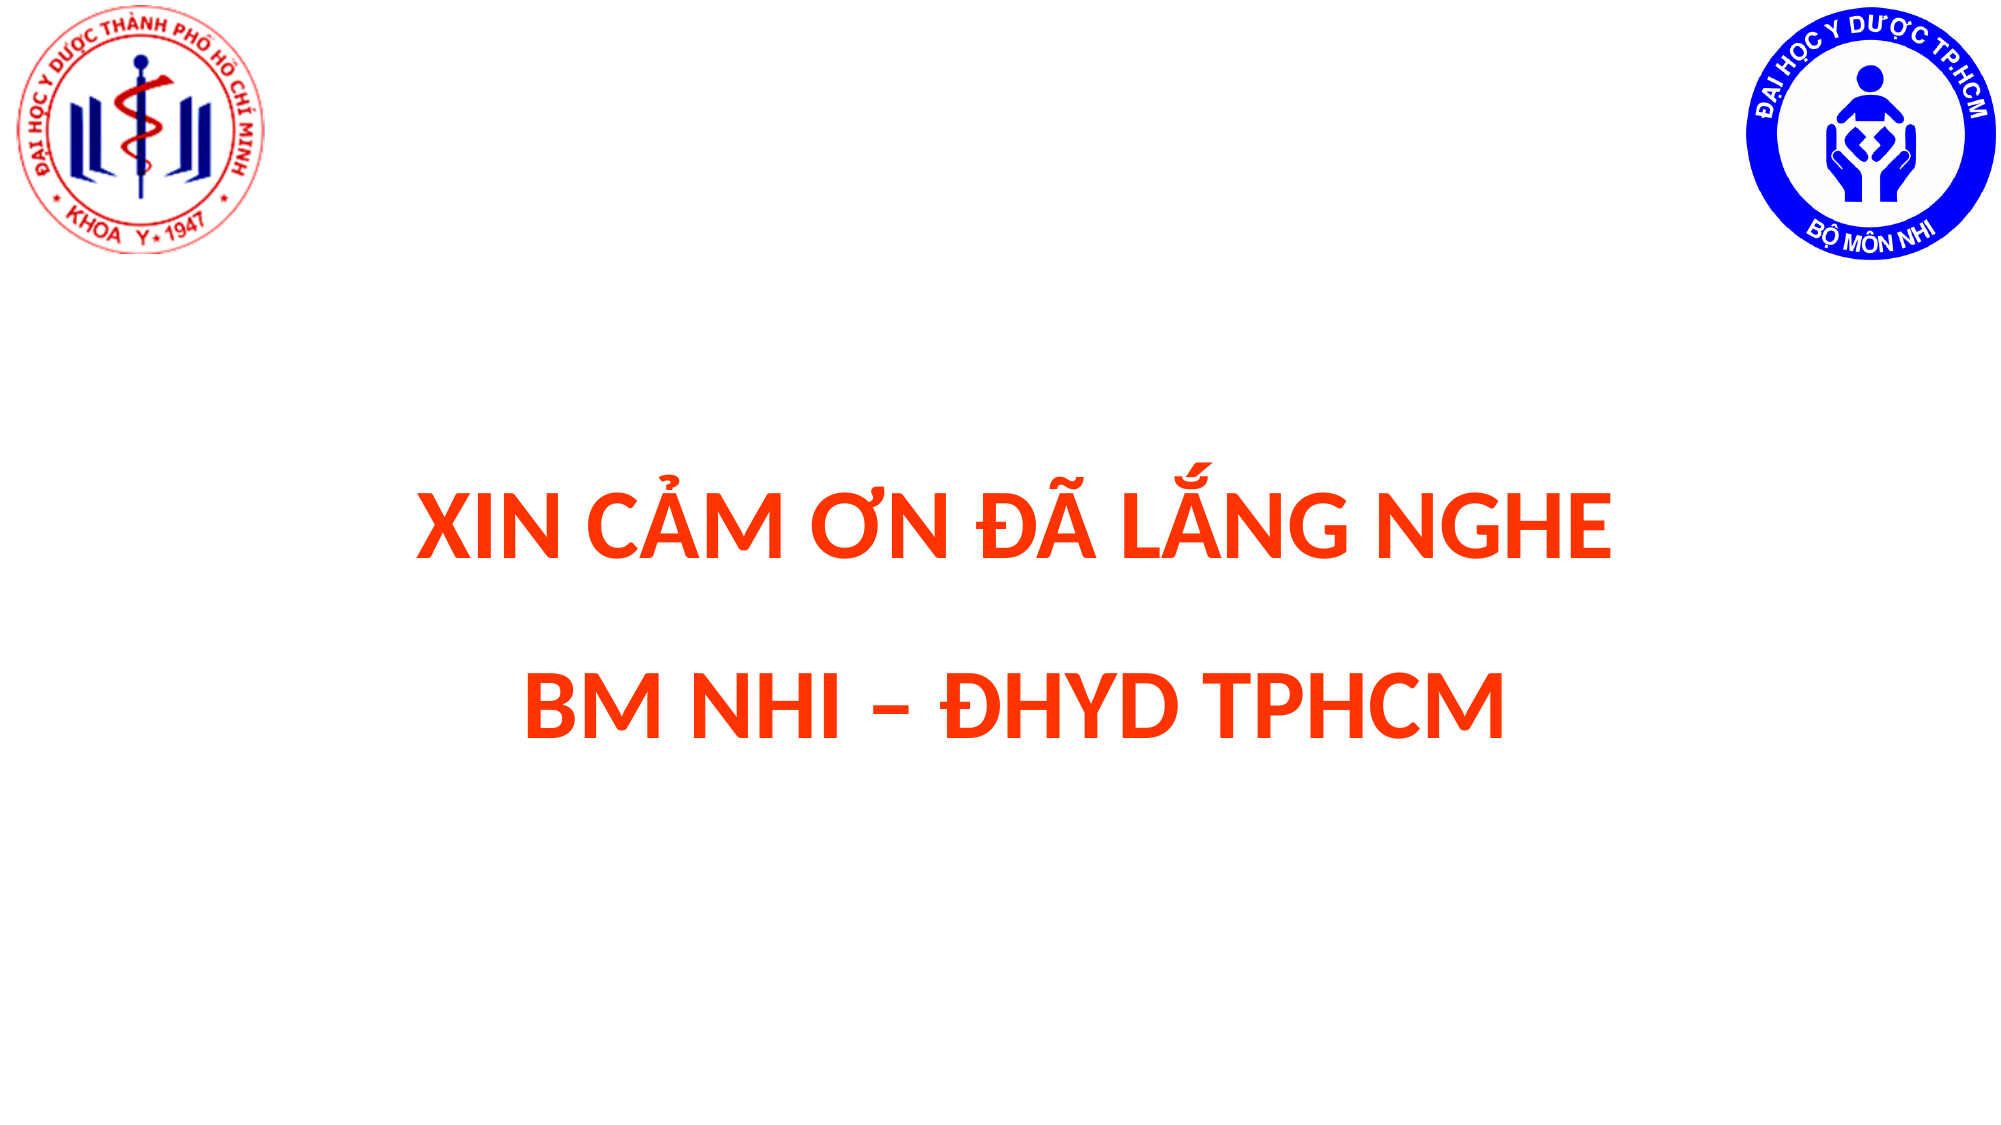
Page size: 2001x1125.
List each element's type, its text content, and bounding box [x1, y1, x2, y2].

picture [1746, 7, 1996, 260]
picture [9, 5, 266, 254]
title XIN CẢM ƠN ĐÃ LẮNG NGHE BM NHI – ĐHYD TPHCM [265, 391, 1768, 767]
